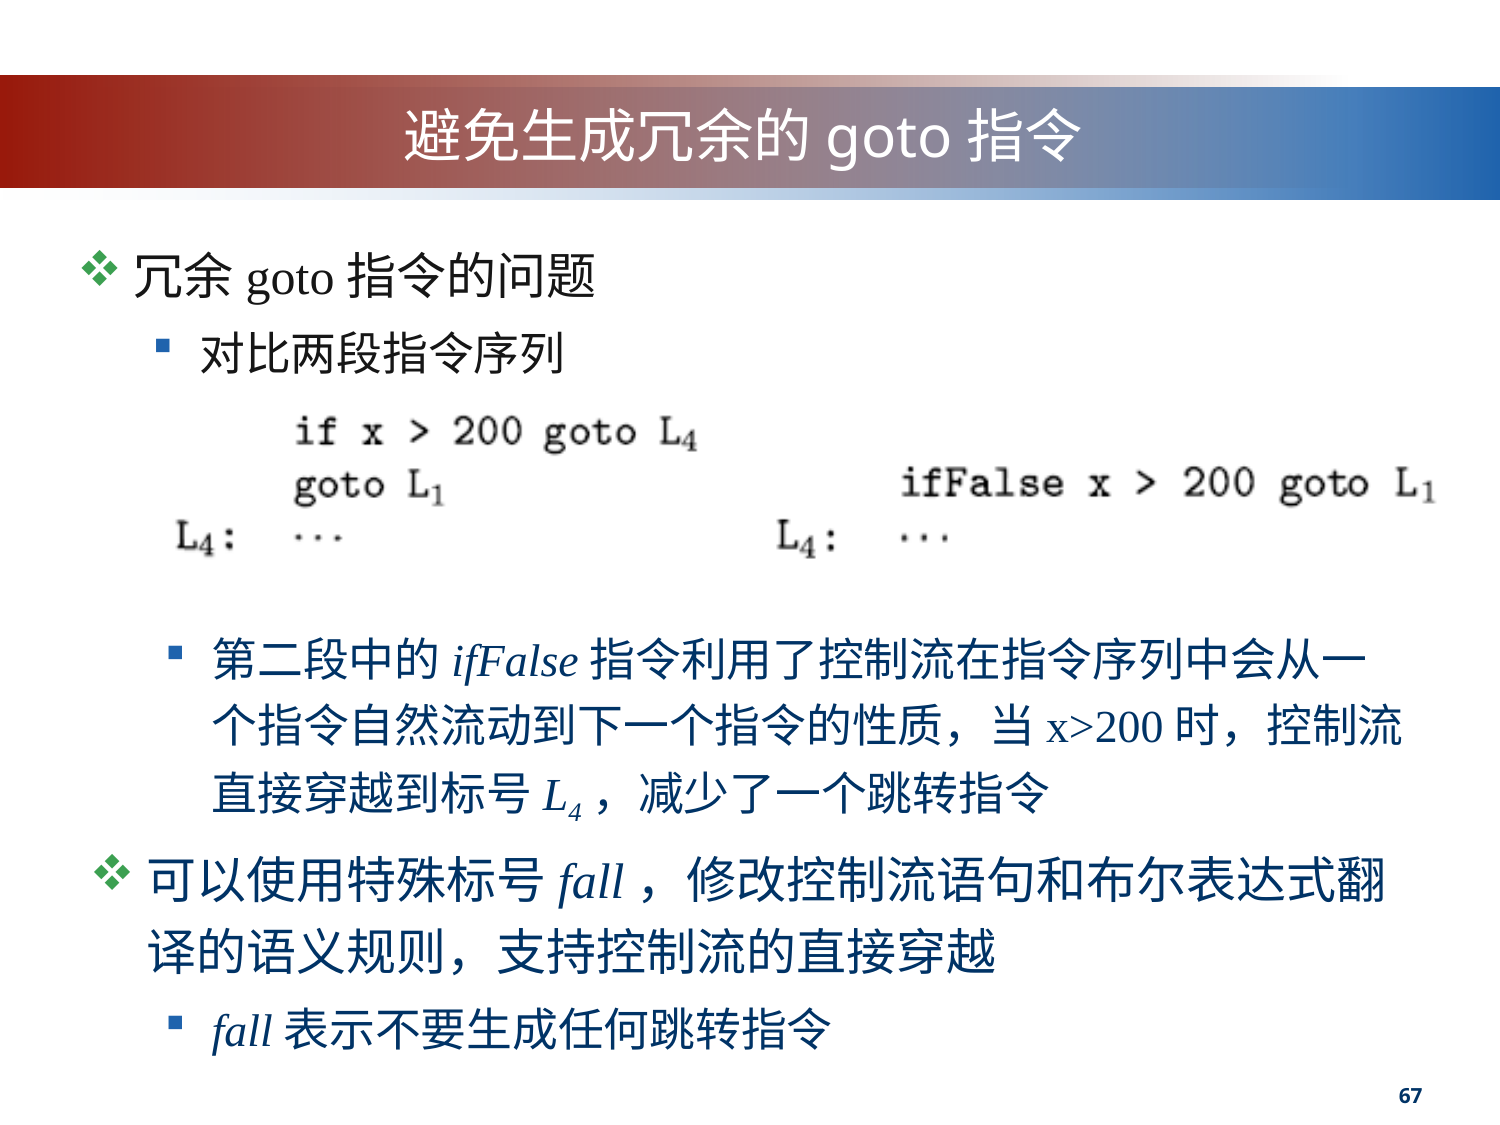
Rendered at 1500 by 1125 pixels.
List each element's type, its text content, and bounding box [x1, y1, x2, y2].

text_box 第二段中的ifFalse指令利用了控制流在指令序列中会从一个指令自然流动到下一个指令的性质，当x>200时，控制流直接穿越到标号L4，减少了一个跳转指令 可以使用特殊标号fall，修改控制流语句和布尔表达式翻译的语义规则，支持控制流的直接穿越 fall表示不要生成任何跳转指令 [74, 612, 1425, 1063]
title 避免生成冗余的goto指令 [137, 87, 1351, 181]
list 冗余goto指令的问题 对比两段指令序列 [62, 224, 1438, 401]
slide_number 67 [1087, 1074, 1438, 1117]
picture [149, 399, 1455, 576]
